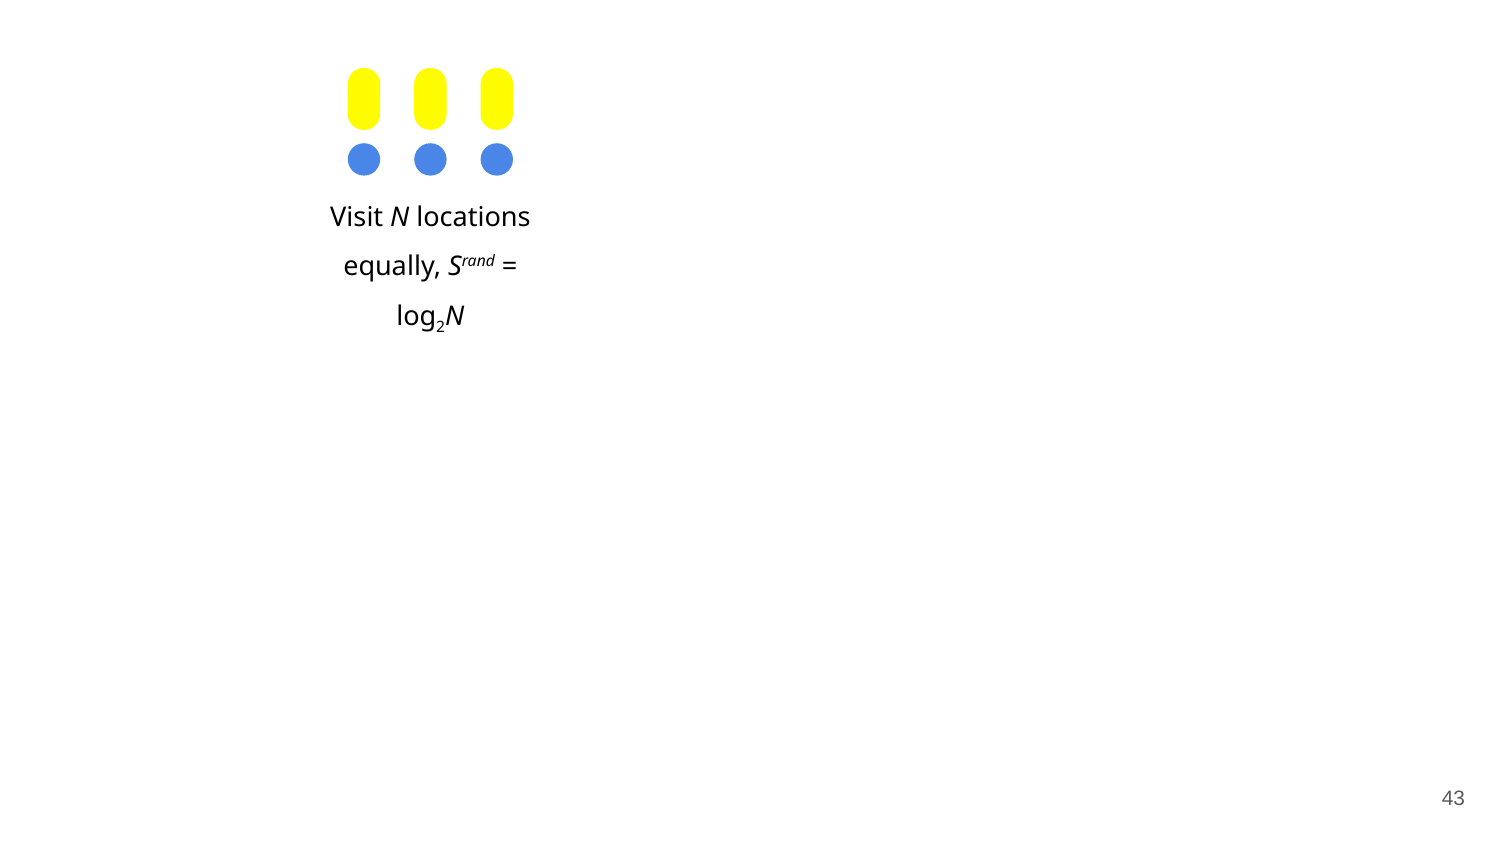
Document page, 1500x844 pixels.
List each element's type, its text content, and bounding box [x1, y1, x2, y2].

text_box [414, 143, 447, 176]
slide_number 43 [1389, 764, 1480, 830]
text_box [480, 67, 514, 130]
text_box [480, 143, 514, 176]
text_box [347, 67, 381, 130]
text_box [347, 143, 381, 176]
text_box [414, 67, 447, 130]
text_box Visit N locations equally, Srand = log2N [306, 199, 555, 319]
